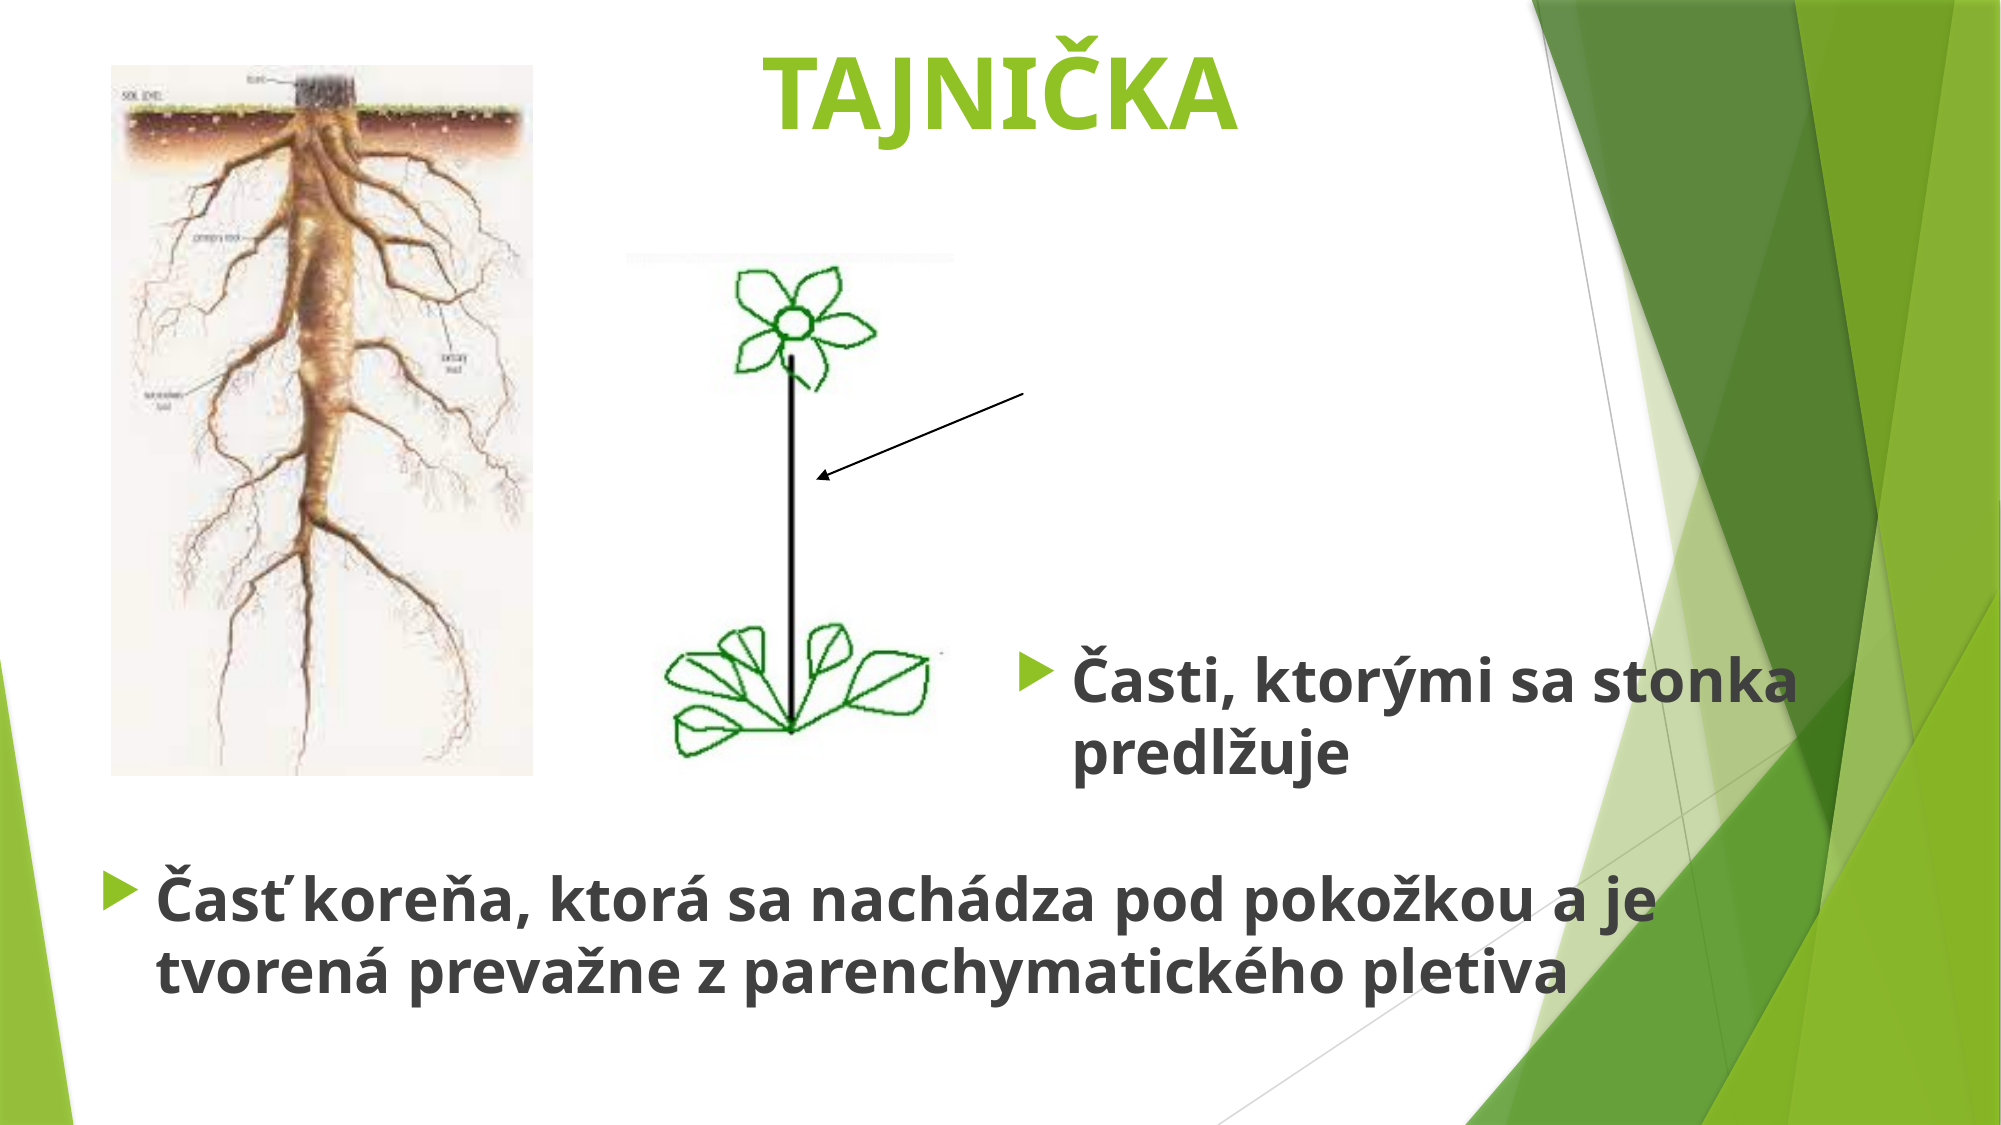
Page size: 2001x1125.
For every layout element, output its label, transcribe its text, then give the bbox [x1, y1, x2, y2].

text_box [815, 393, 1024, 481]
text_box Časti, ktorými sa stonka predlžuje [999, 634, 1866, 852]
picture [625, 253, 954, 777]
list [110, 64, 533, 777]
title TAJNIČKA [294, 22, 1706, 239]
text_box Časť koreňa, ktorá sa nachádza pod pokožkou a je tvorená prevažne z parenchymatického pletiva [83, 853, 1823, 1025]
